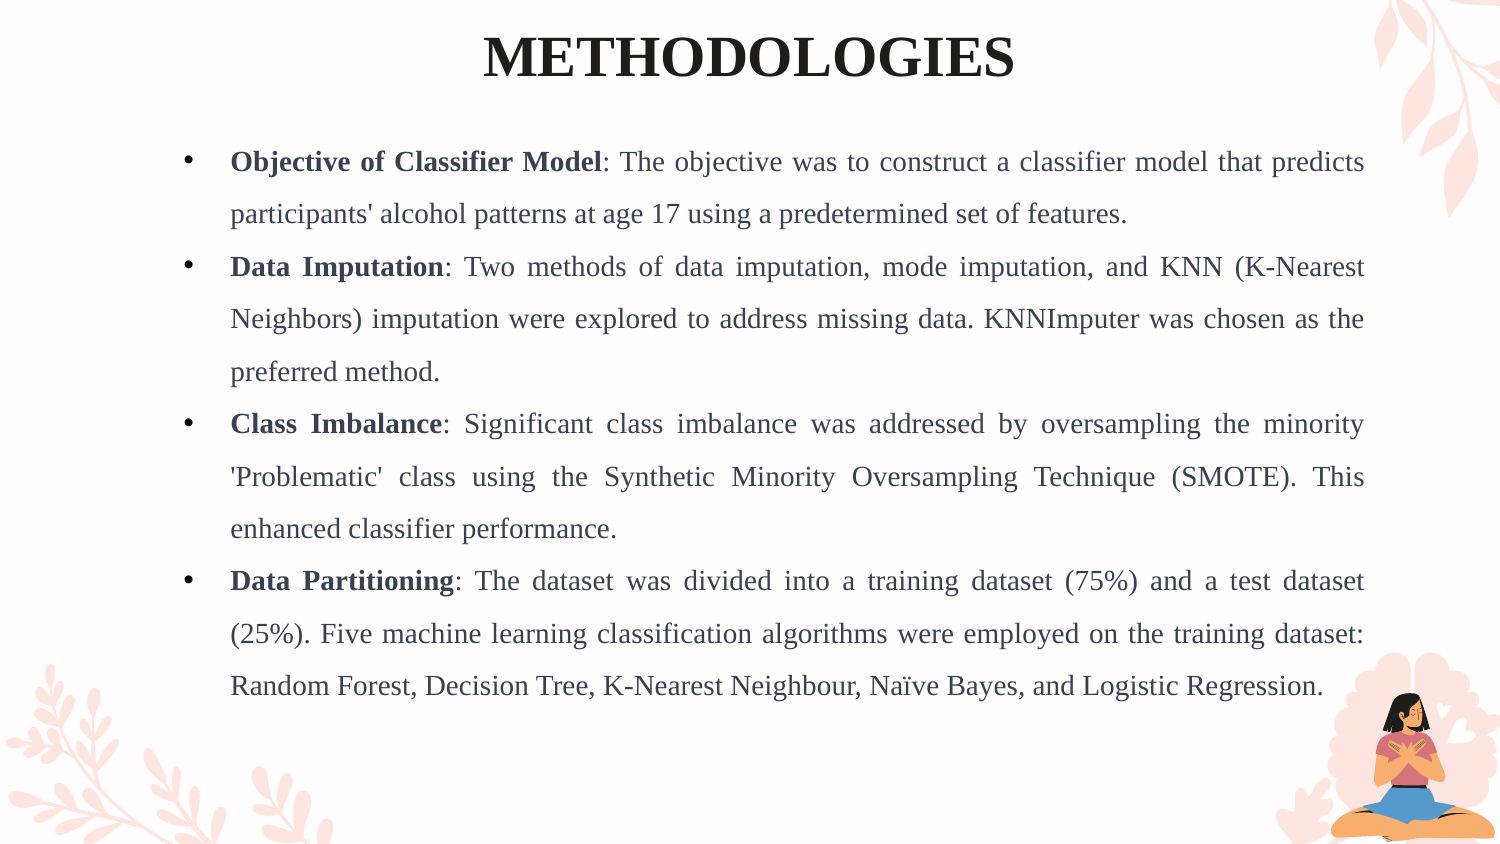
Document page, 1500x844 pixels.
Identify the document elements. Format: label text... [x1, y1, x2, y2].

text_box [1324, 652, 1500, 844]
title METHODOLOGIES [202, 2, 1298, 103]
text_box Objective of Classifier Model: The objective was to construct a classifier model that predicts participants' alcohol patterns at age 17 using a predetermined set of features. Data Imputation: Two methods of data imputation, mode imputation, and KNN (K-Nearest Neighbors) imputation were explored to address missing data. KNNImputer was chosen as the preferred method. Class Imbalance: Significant class imbalance was addressed by oversampling the minority 'Problematic' class using the Synthetic Minority Oversampling Technique (SMOTE). This enhanced classifier performance. Data Partitioning: The dataset was divided into a training dataset (75%) and a test dataset (25%). Five machine learning classification algorithms were employed on the training dataset: Random Forest, Decision Tree, K-Nearest Neighbour, Naïve Bayes, and Logistic Regression. [168, 117, 1381, 709]
